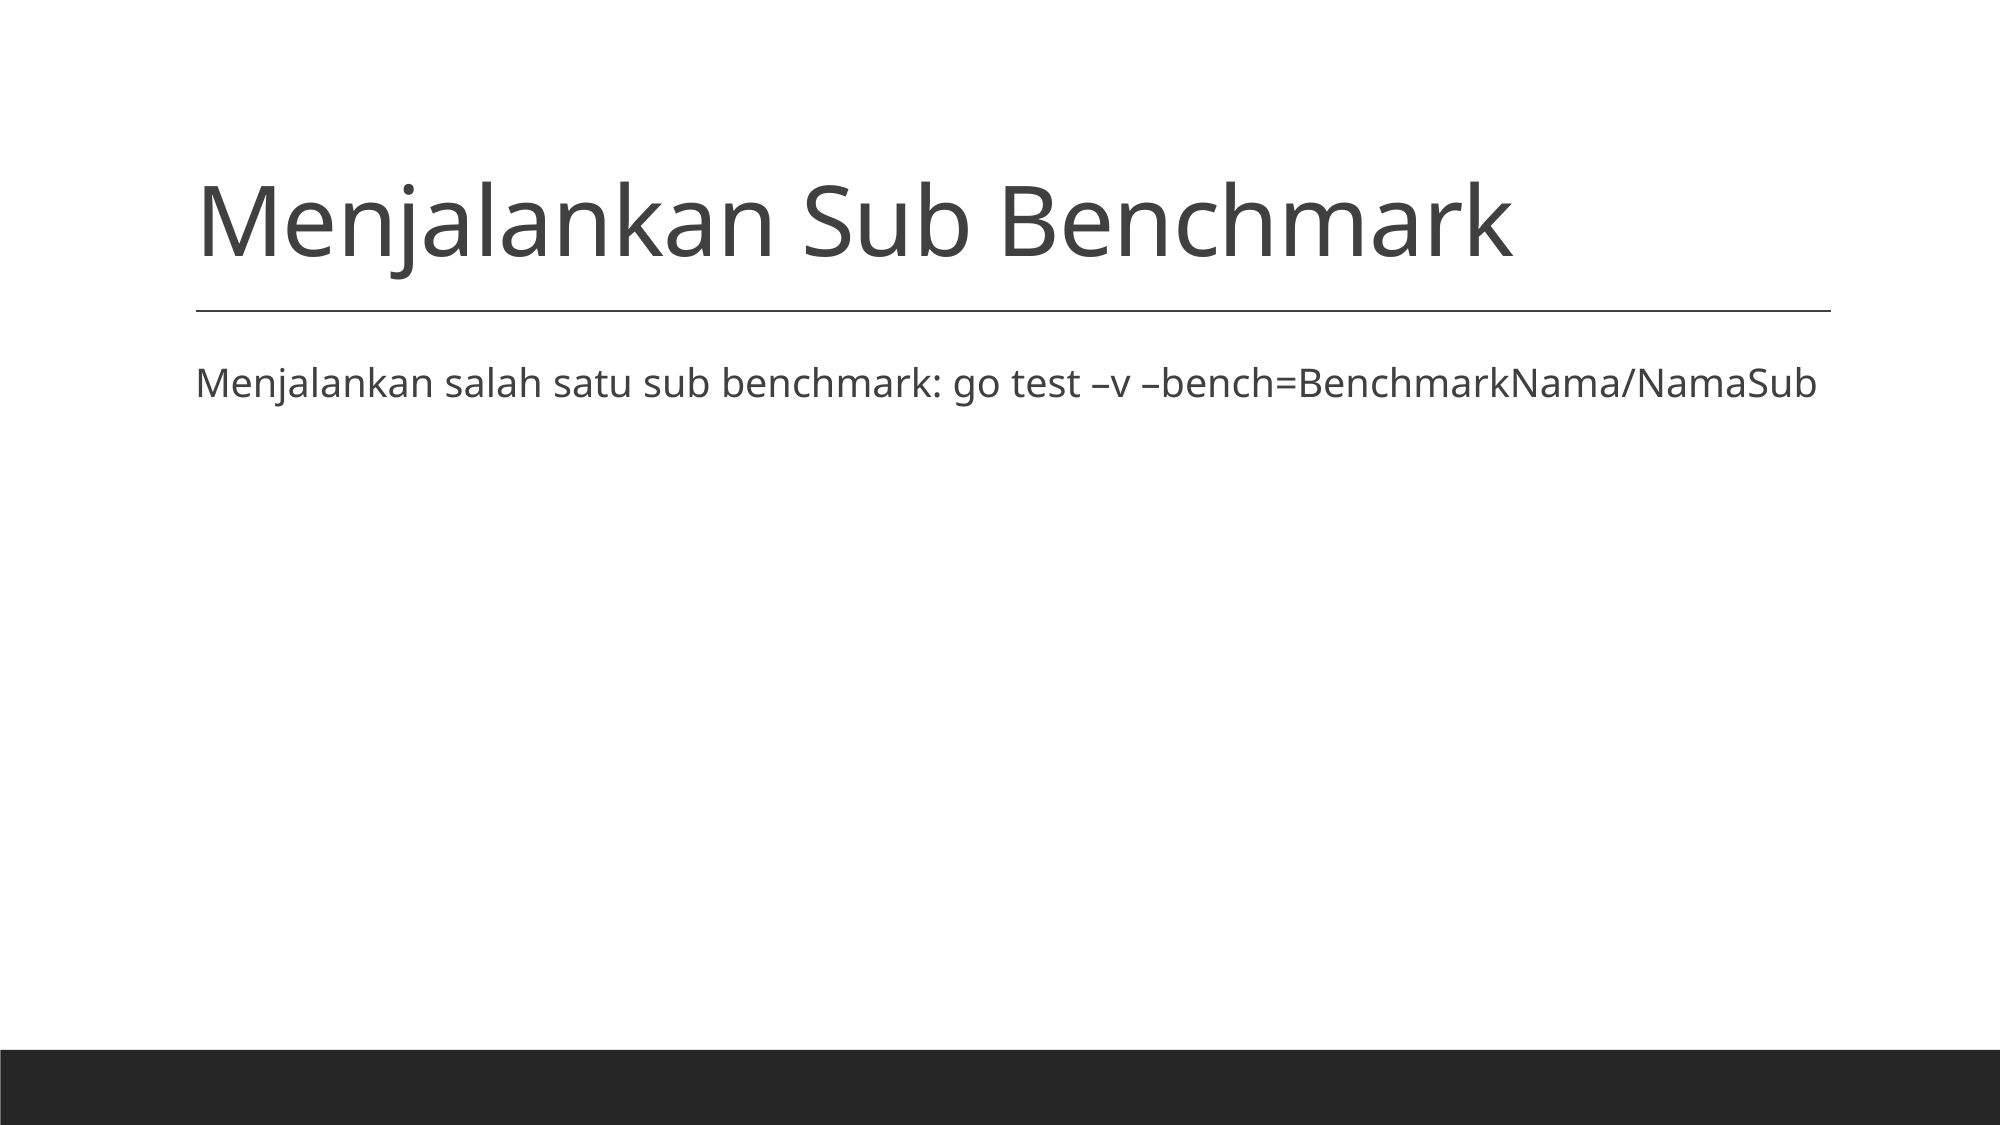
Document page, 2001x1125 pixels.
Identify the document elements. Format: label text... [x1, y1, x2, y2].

list Menjalankan salah satu sub benchmark: go test –v –bench=BenchmarkNama/NamaSub [180, 345, 1830, 963]
title Menjalankan Sub Benchmark [180, 47, 1830, 285]
